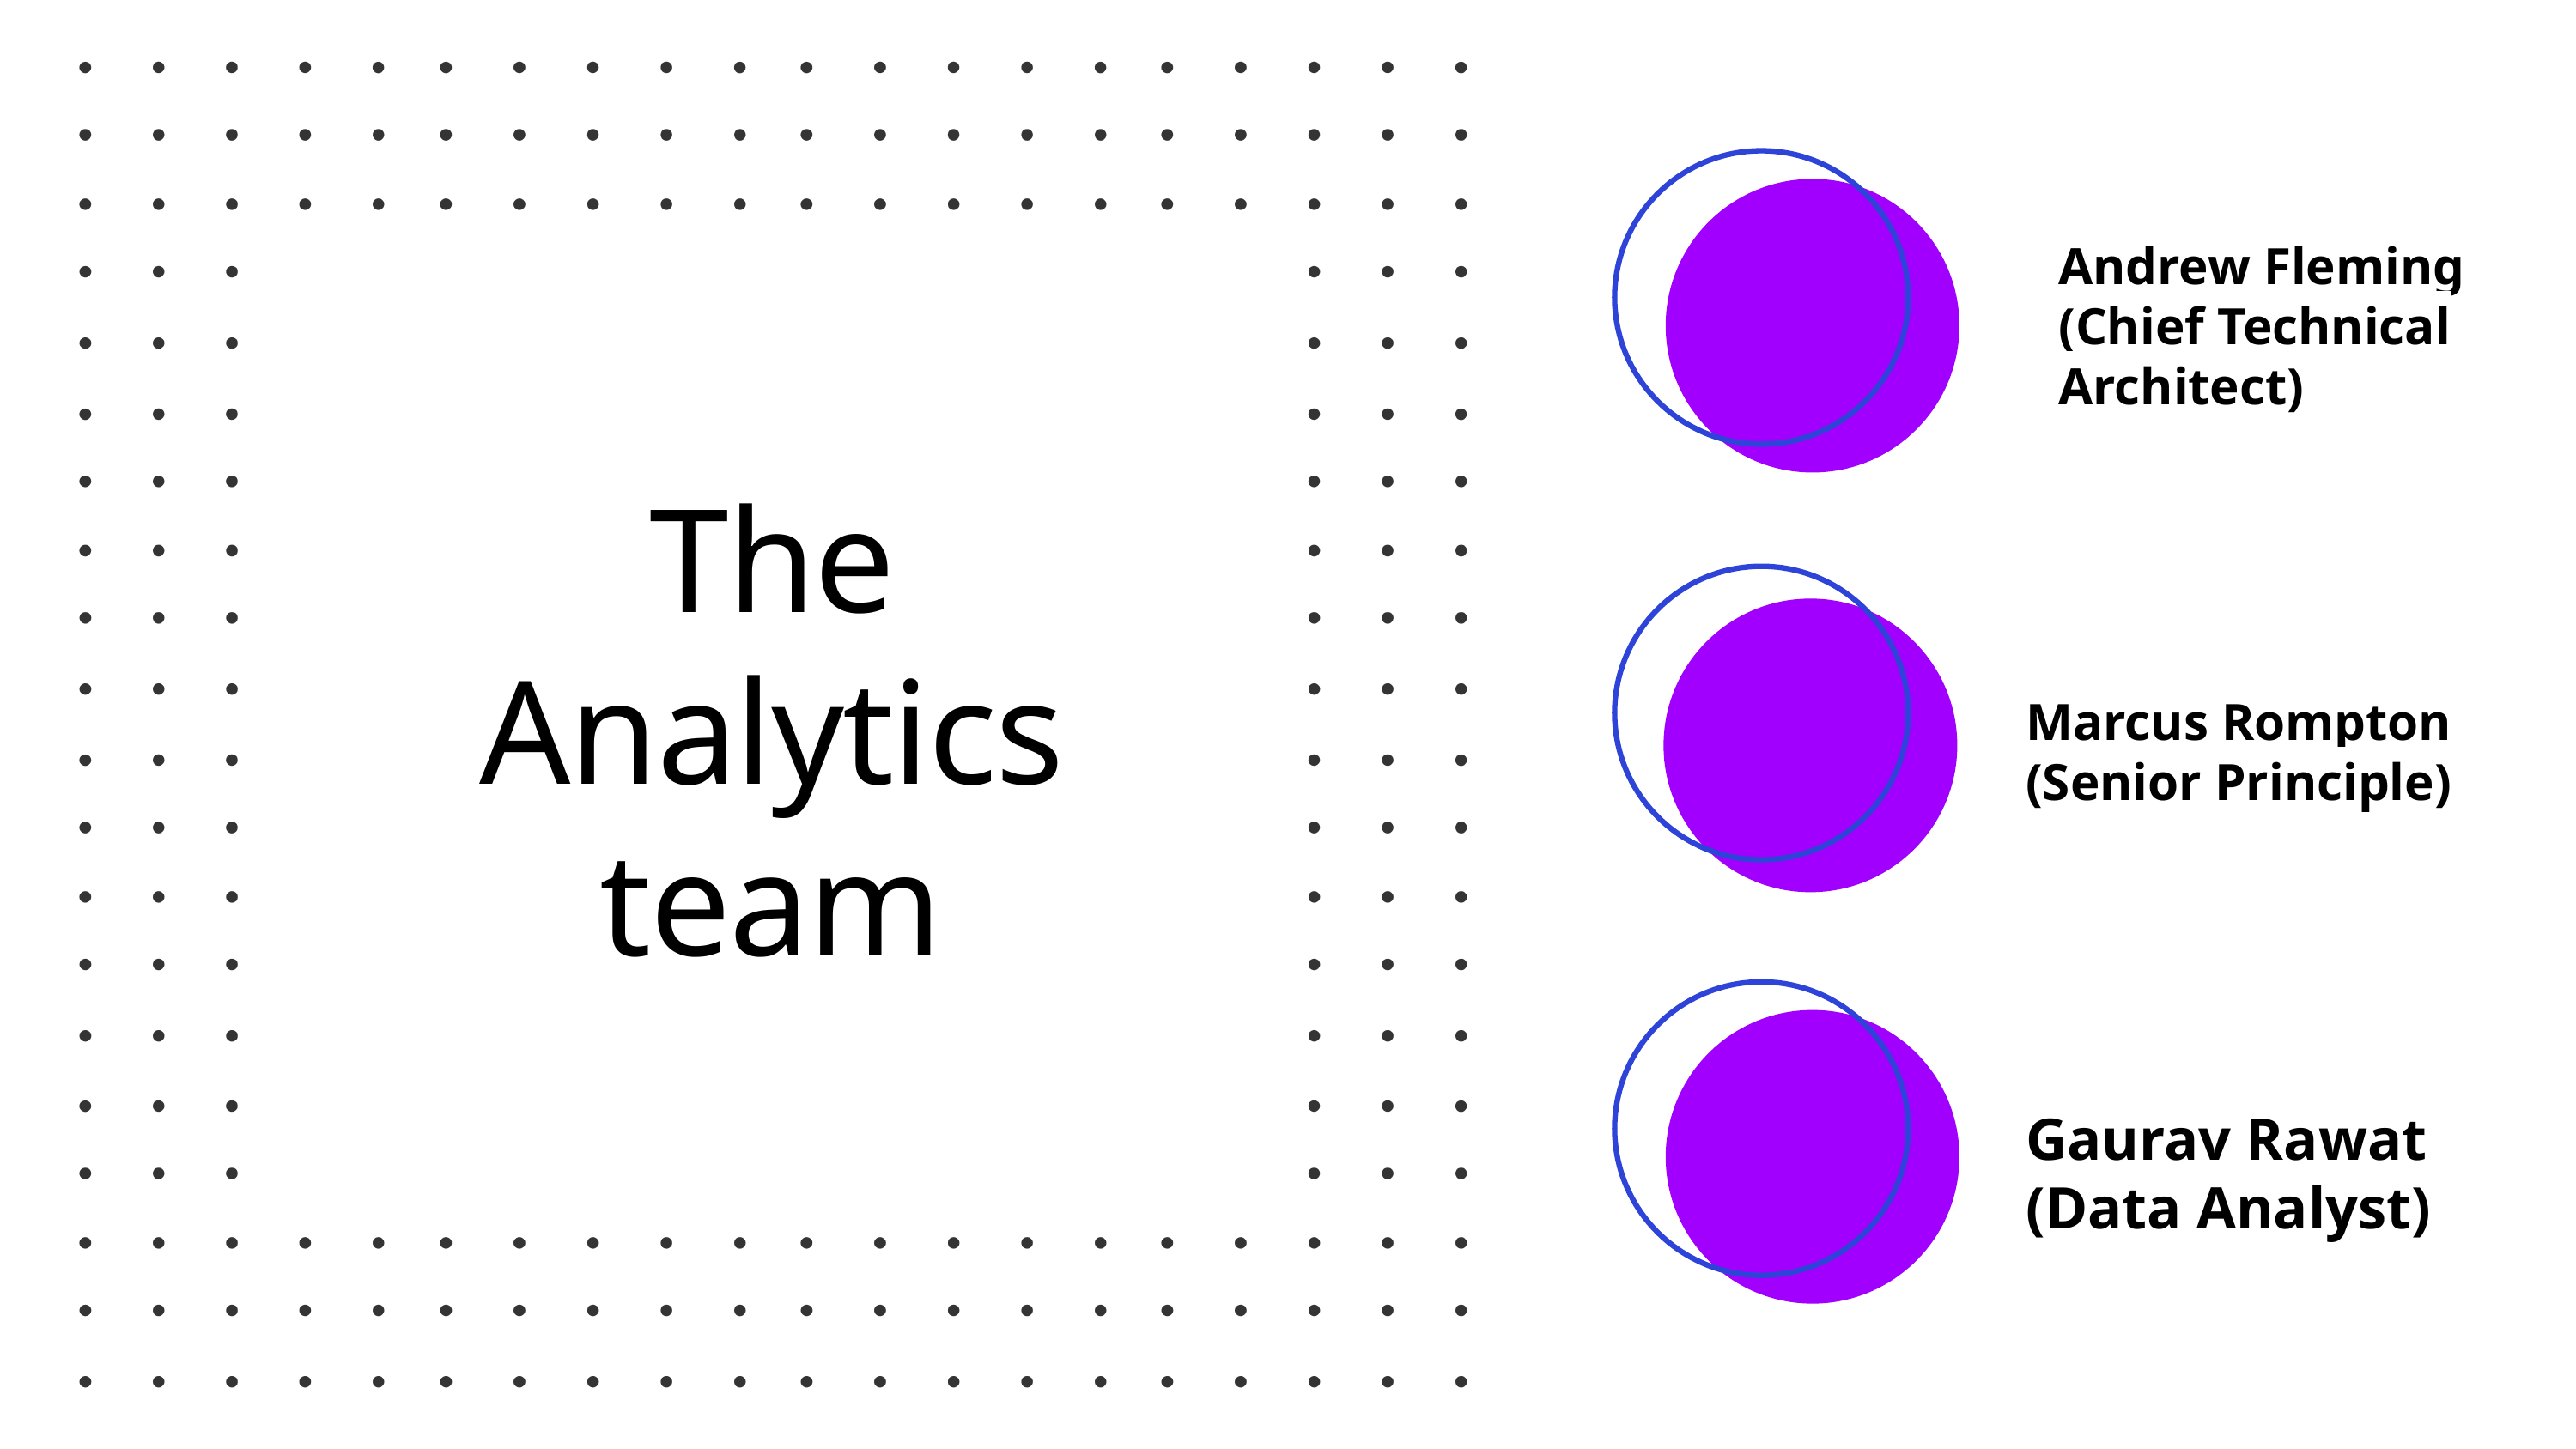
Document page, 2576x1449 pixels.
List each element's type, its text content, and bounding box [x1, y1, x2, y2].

text_box [1668, 563, 1856, 597]
text_box Andrew Fleming (Chief Technical Architect) [2045, 227, 2572, 421]
text_box [1612, 603, 1659, 822]
text_box [1673, 148, 1850, 177]
text_box [1612, 1018, 1661, 1240]
text_box Marcus Rompton (Senior Principle) [2013, 683, 2488, 817]
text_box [1665, 1009, 1960, 1304]
text_box [1612, 186, 1661, 409]
text_box [1672, 979, 1851, 1009]
text_box Gaurav Rawat (Data Analyst) [2013, 1095, 2488, 1246]
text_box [1665, 179, 1960, 473]
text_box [70, 57, 1472, 1392]
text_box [1663, 598, 1958, 893]
